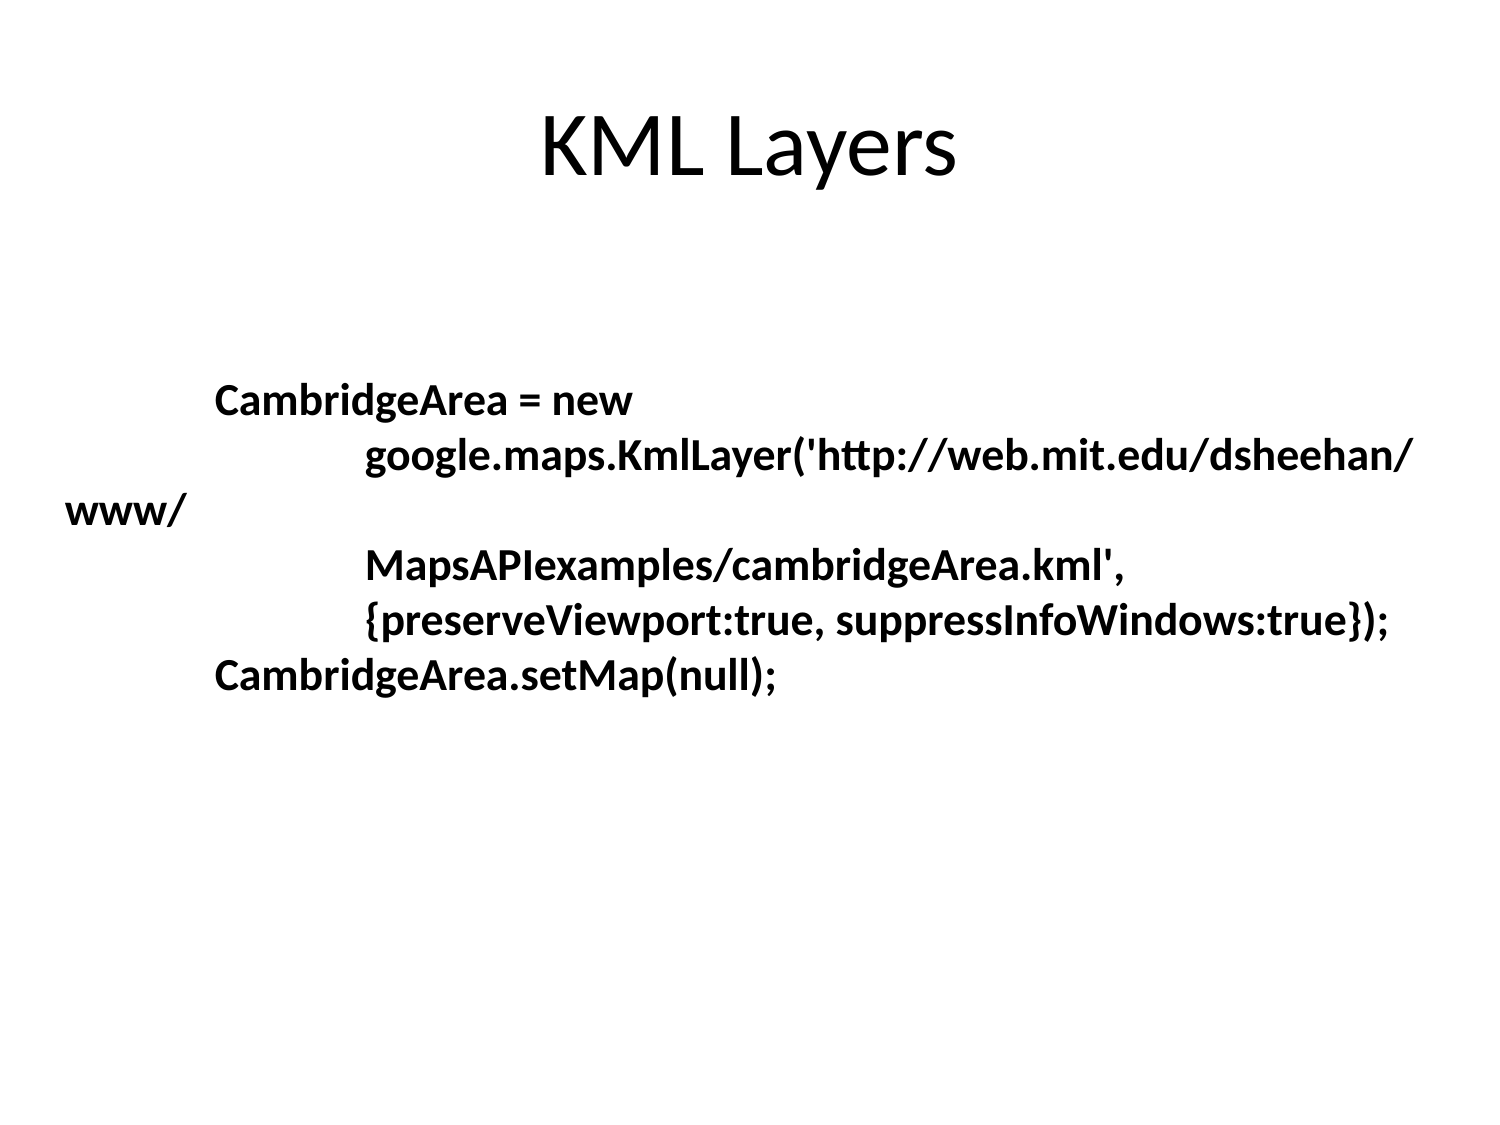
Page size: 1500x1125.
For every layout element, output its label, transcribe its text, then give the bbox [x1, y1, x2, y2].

title KML Layers [75, 45, 1425, 233]
text_box CambridgeArea = new google.maps.KmlLayer('http://web.mit.edu/dsheehan/www/ MapsAPIexamples/cambridgeArea.kml', {preserveViewport:true, suppressInfoWindows:true}); CambridgeArea.setMap(null); [49, 362, 1475, 753]
